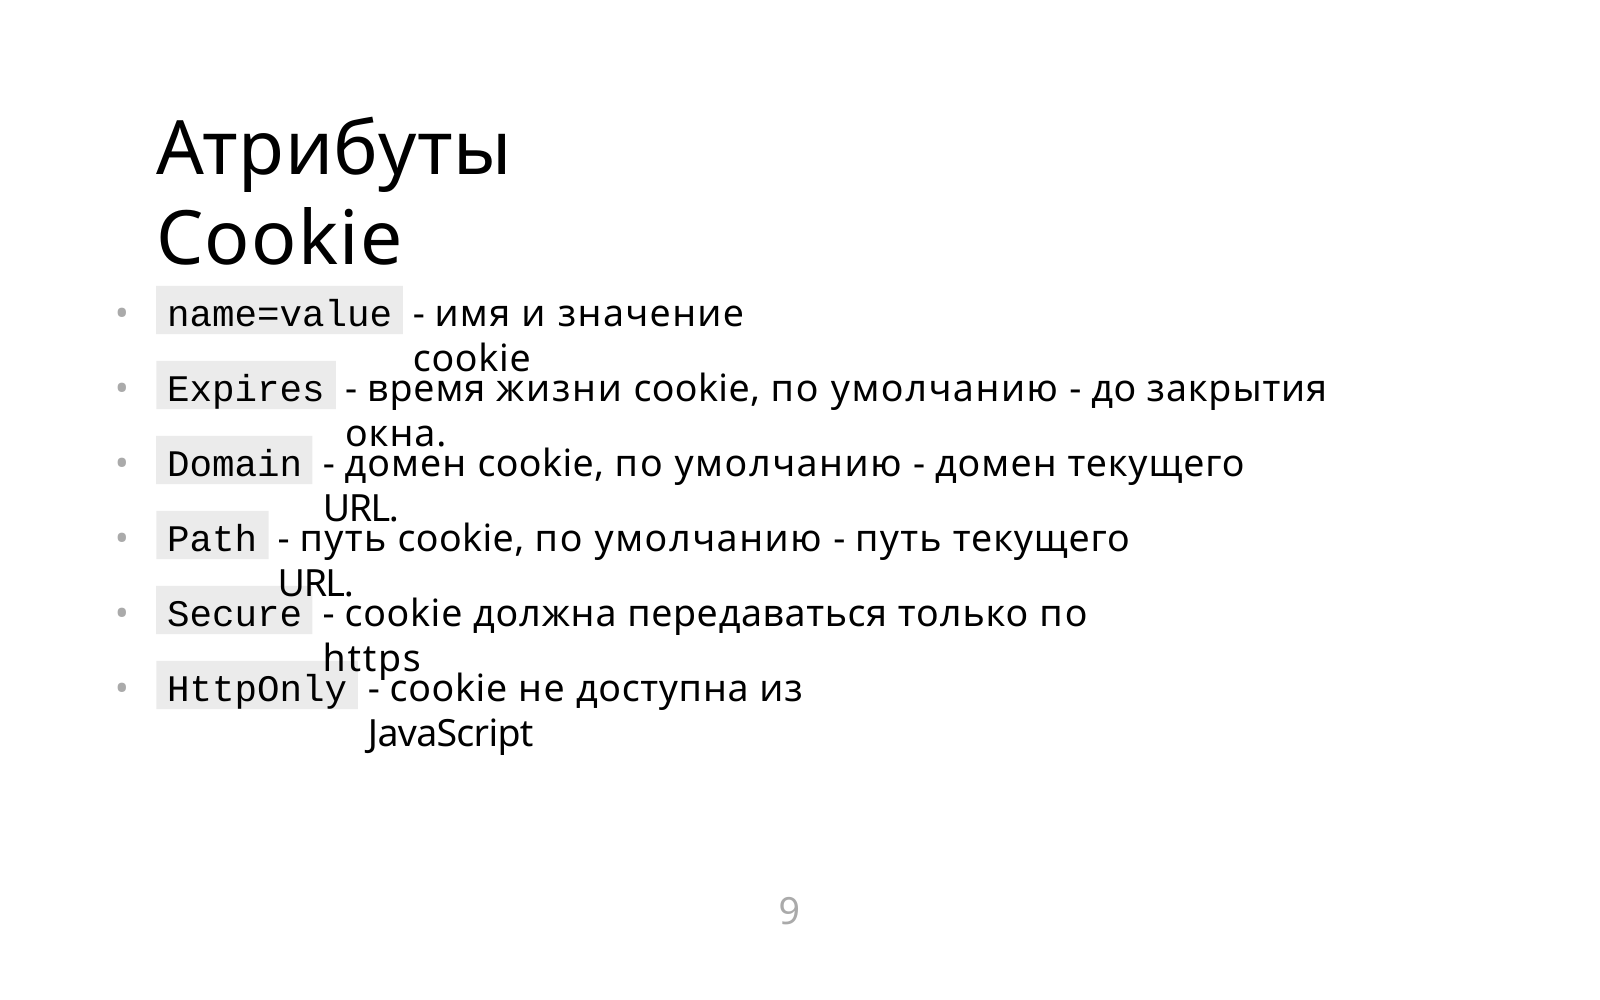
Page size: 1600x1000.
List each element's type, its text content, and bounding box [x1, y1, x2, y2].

text_box Secure [156, 585, 313, 635]
title Атрибуты Cookie [154, 97, 739, 281]
text_box - домен cookie, по умолчанию - домен текущего URL. [320, 437, 1291, 530]
text_box name=value [156, 285, 403, 335]
text_box Expires [156, 360, 336, 410]
text_box HttpOnly [156, 660, 358, 710]
text_box - cookie должна передаваться только по https [320, 587, 1159, 680]
text_box - cookie не доступна из JavaScript [365, 662, 967, 755]
text_box - время жизни cookie, по умолчанию - до закрытия окна. [343, 362, 1385, 455]
slide_number 9 [772, 882, 828, 1000]
text_box - путь cookie, по умолчанию - путь текущего URL. [275, 512, 1177, 605]
text_box - имя и значение cookie [410, 287, 851, 362]
text_box Path [156, 510, 269, 560]
text_box Domain [156, 435, 313, 485]
text_box • • • • • • [113, 287, 132, 710]
